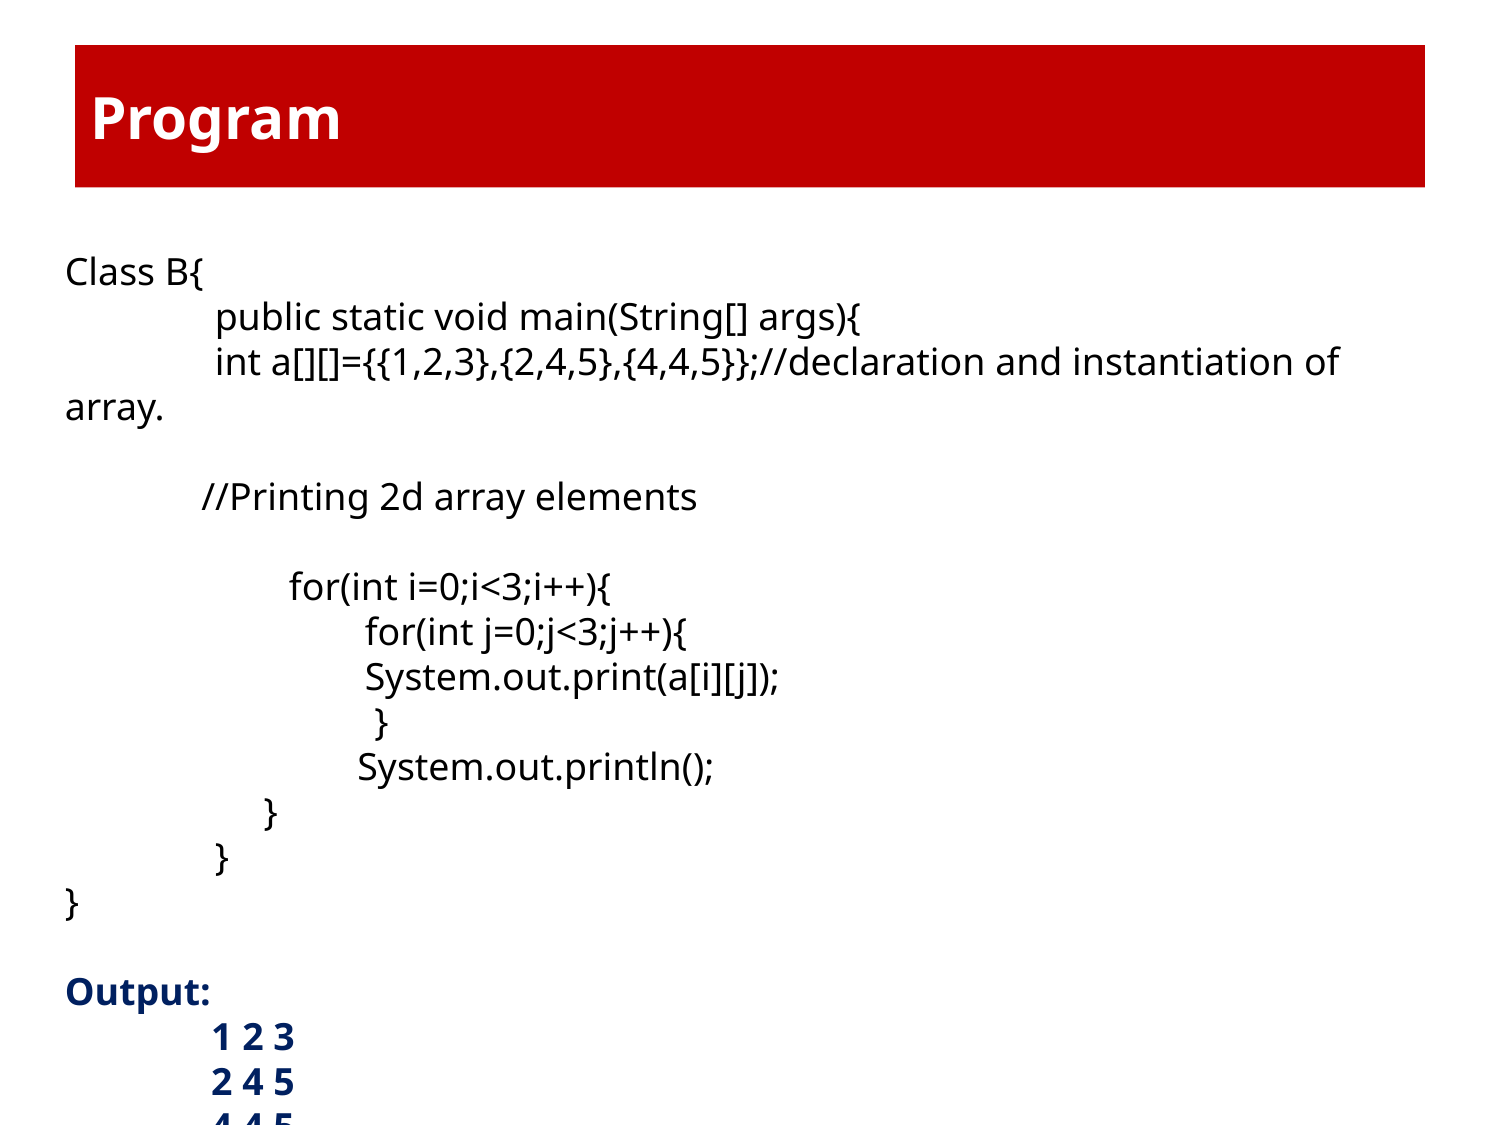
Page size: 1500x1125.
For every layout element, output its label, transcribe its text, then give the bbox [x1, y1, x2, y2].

title Program [75, 45, 1425, 188]
list Class B{ public static void main(String[] args){ int a[][]={{1,2,3},{2,4,5},{4,4,5}};//declaration and instantiation of array. //Printing 2d array elements for(int i=0;i<3;i++){ for(int j=0;j<3;j++){ System.out.print(a[i][j]); } System.out.println(); } } } Output: 1 2 3 2 4 5 4 4 5 [49, 240, 1452, 1100]
